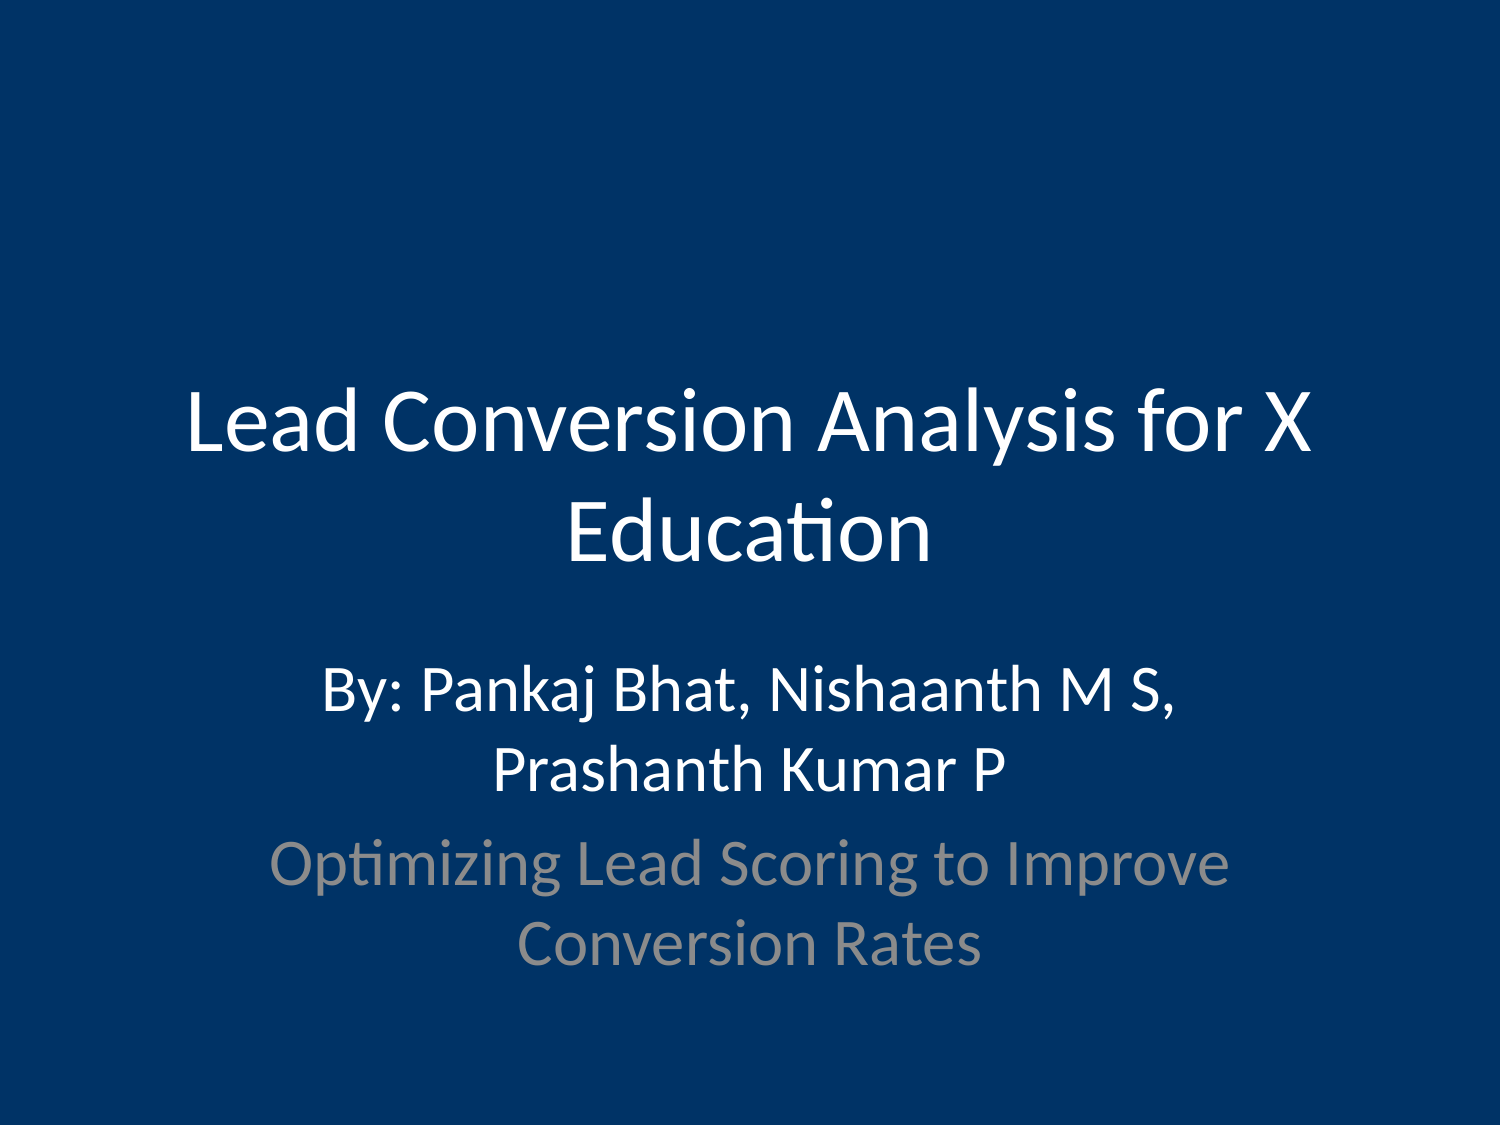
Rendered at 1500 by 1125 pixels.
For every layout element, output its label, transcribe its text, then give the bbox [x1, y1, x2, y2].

title Lead Conversion Analysis for X Education [112, 349, 1388, 591]
subtitle By: Pankaj Bhat, Nishaanth M S, Prashanth Kumar P Optimizing Lead Scoring to Improve Conversion Rates [225, 637, 1275, 925]
